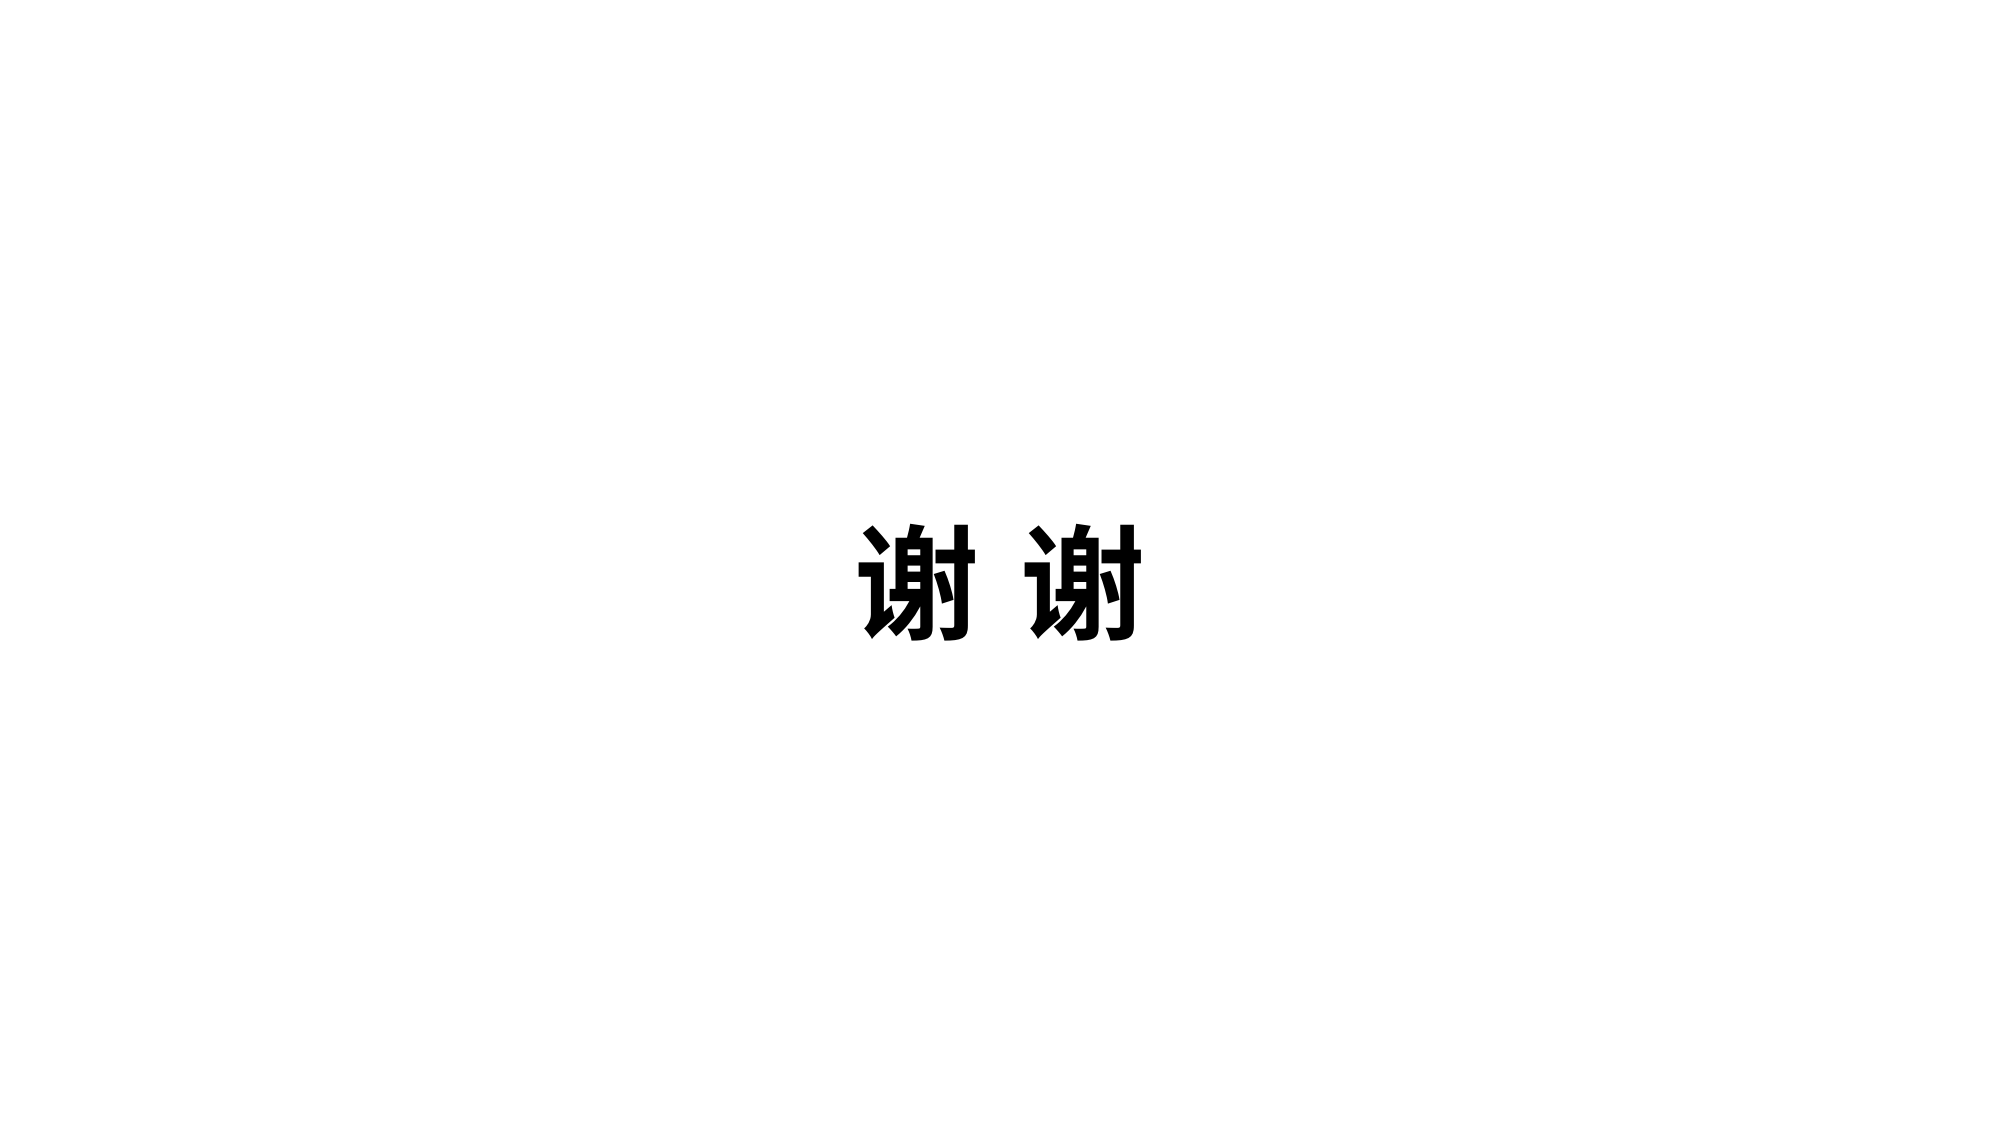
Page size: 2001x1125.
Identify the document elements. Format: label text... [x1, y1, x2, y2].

title 谢 谢 [196, 461, 1804, 663]
